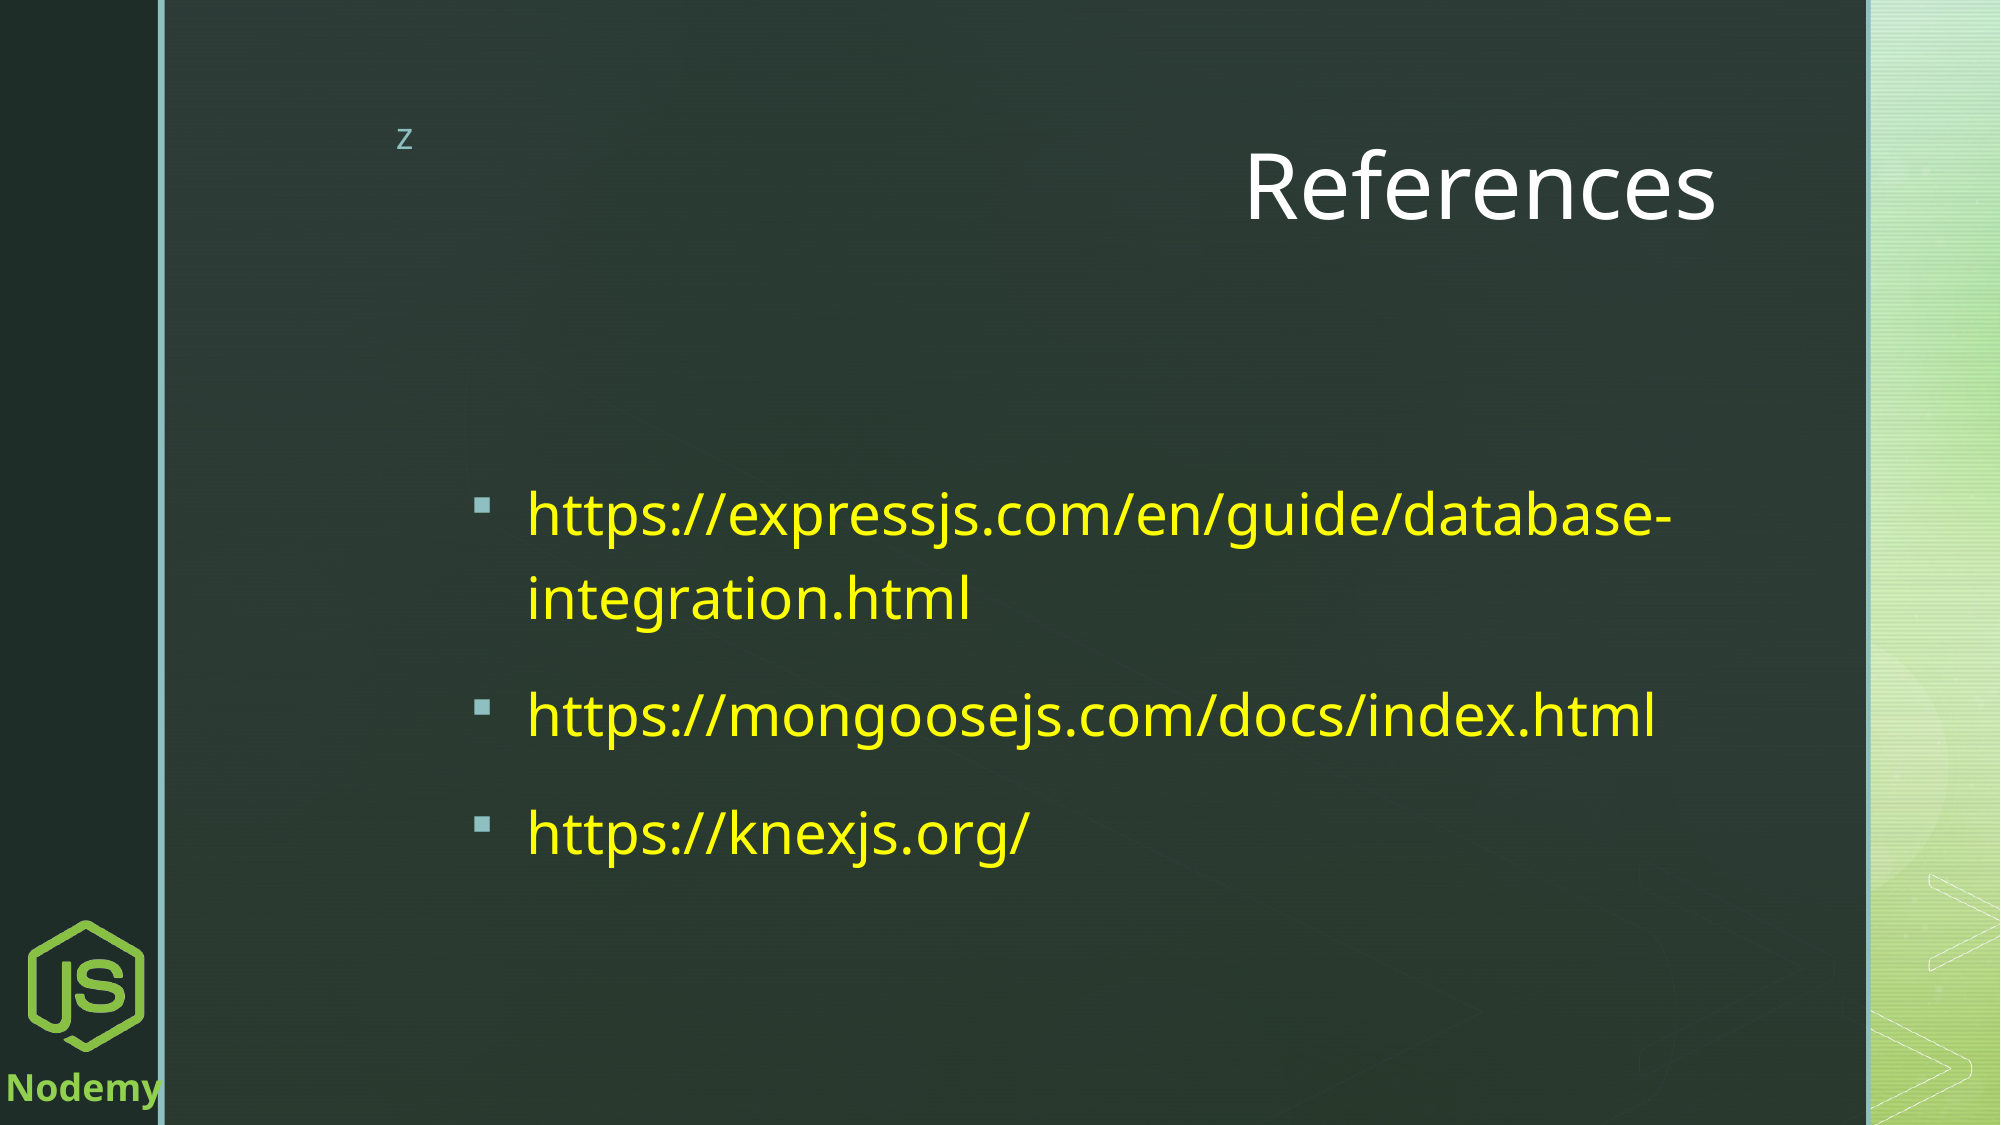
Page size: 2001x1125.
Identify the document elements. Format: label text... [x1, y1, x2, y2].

title References [428, 132, 1734, 310]
picture [1871, 0, 2001, 1125]
picture [0, 903, 164, 1061]
list https://expressjs.com/en/guide/database-integration.html https://mongoosejs.com/docs/index.html https://knexjs.org/ [454, 336, 1734, 993]
